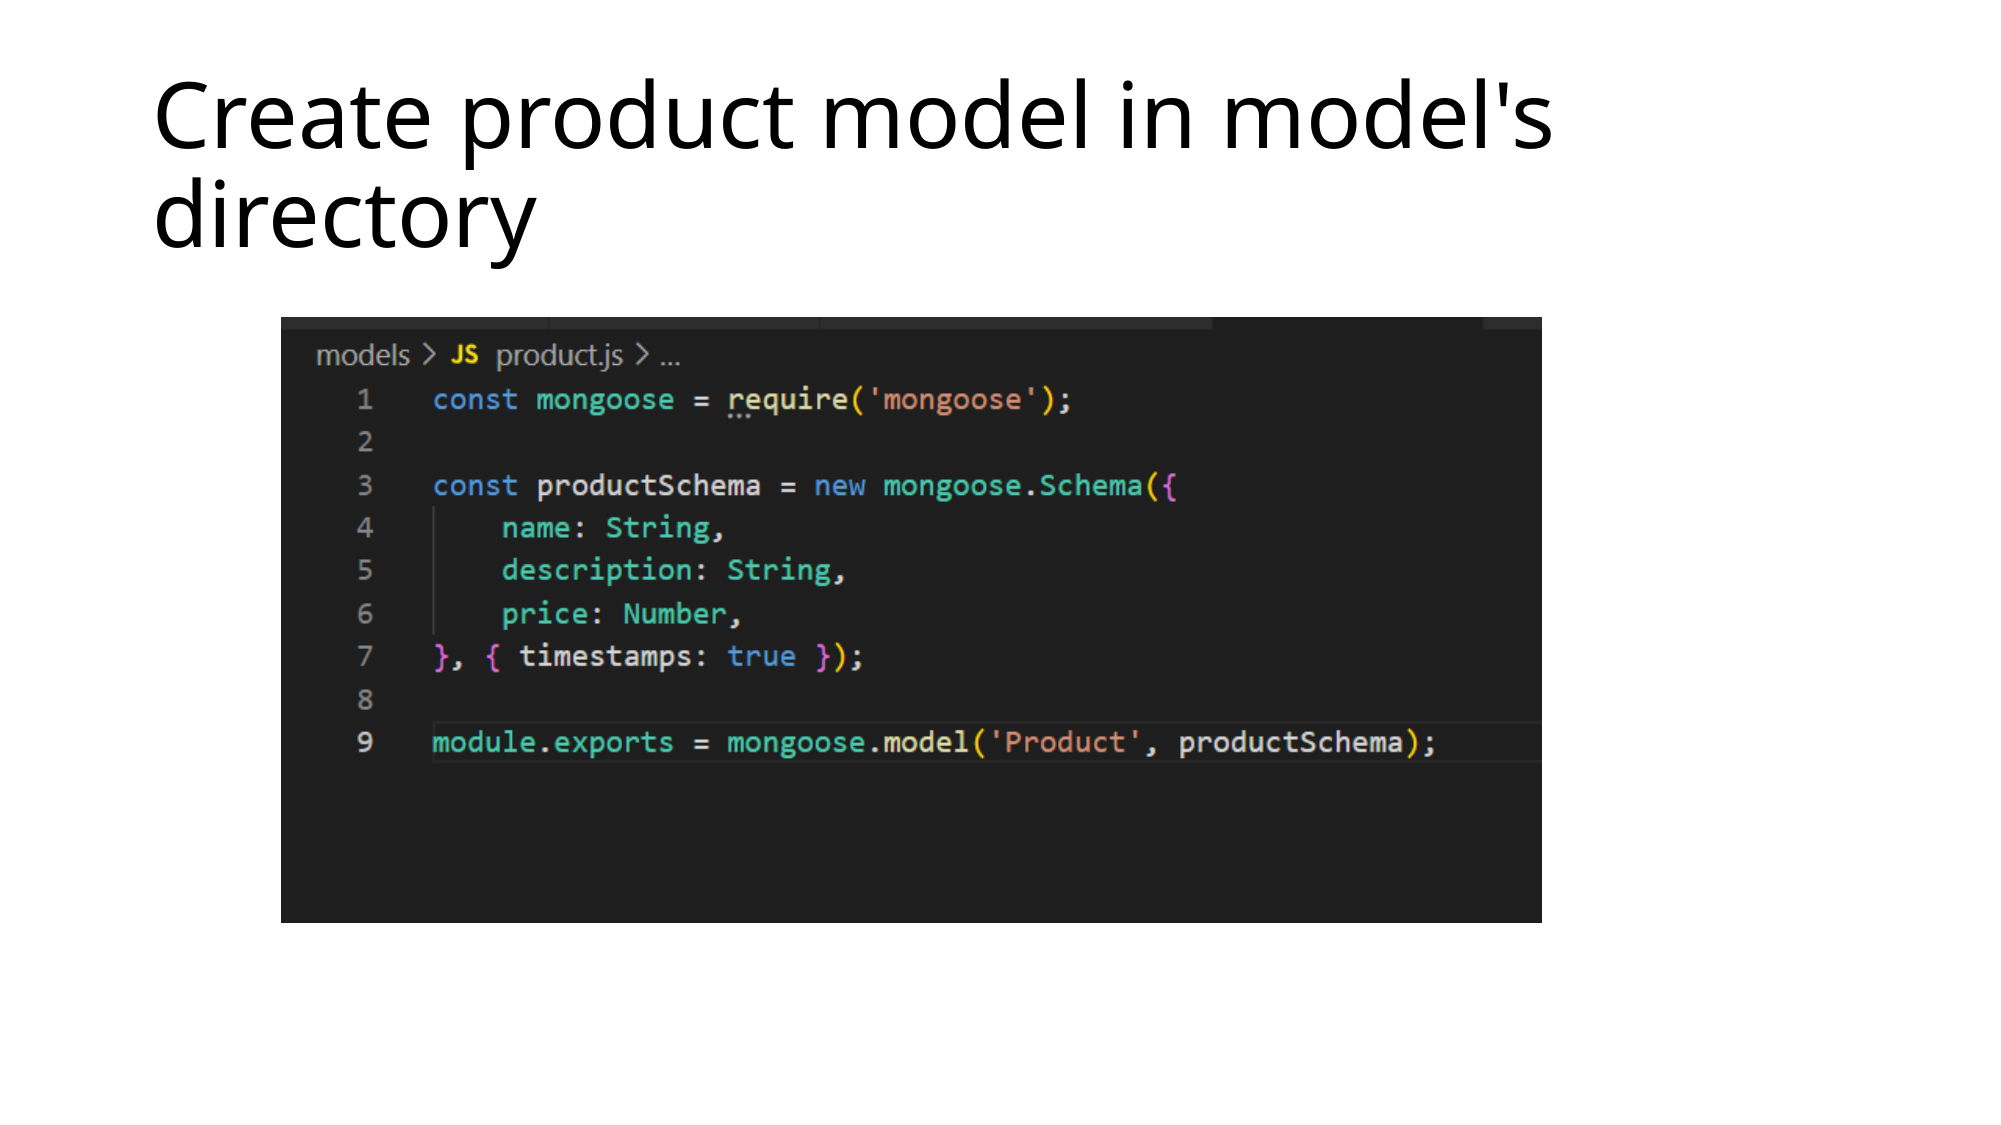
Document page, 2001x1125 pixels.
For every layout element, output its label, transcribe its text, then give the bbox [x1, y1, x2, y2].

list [281, 317, 1542, 923]
title Create product model in model's directory [137, 59, 1863, 278]
